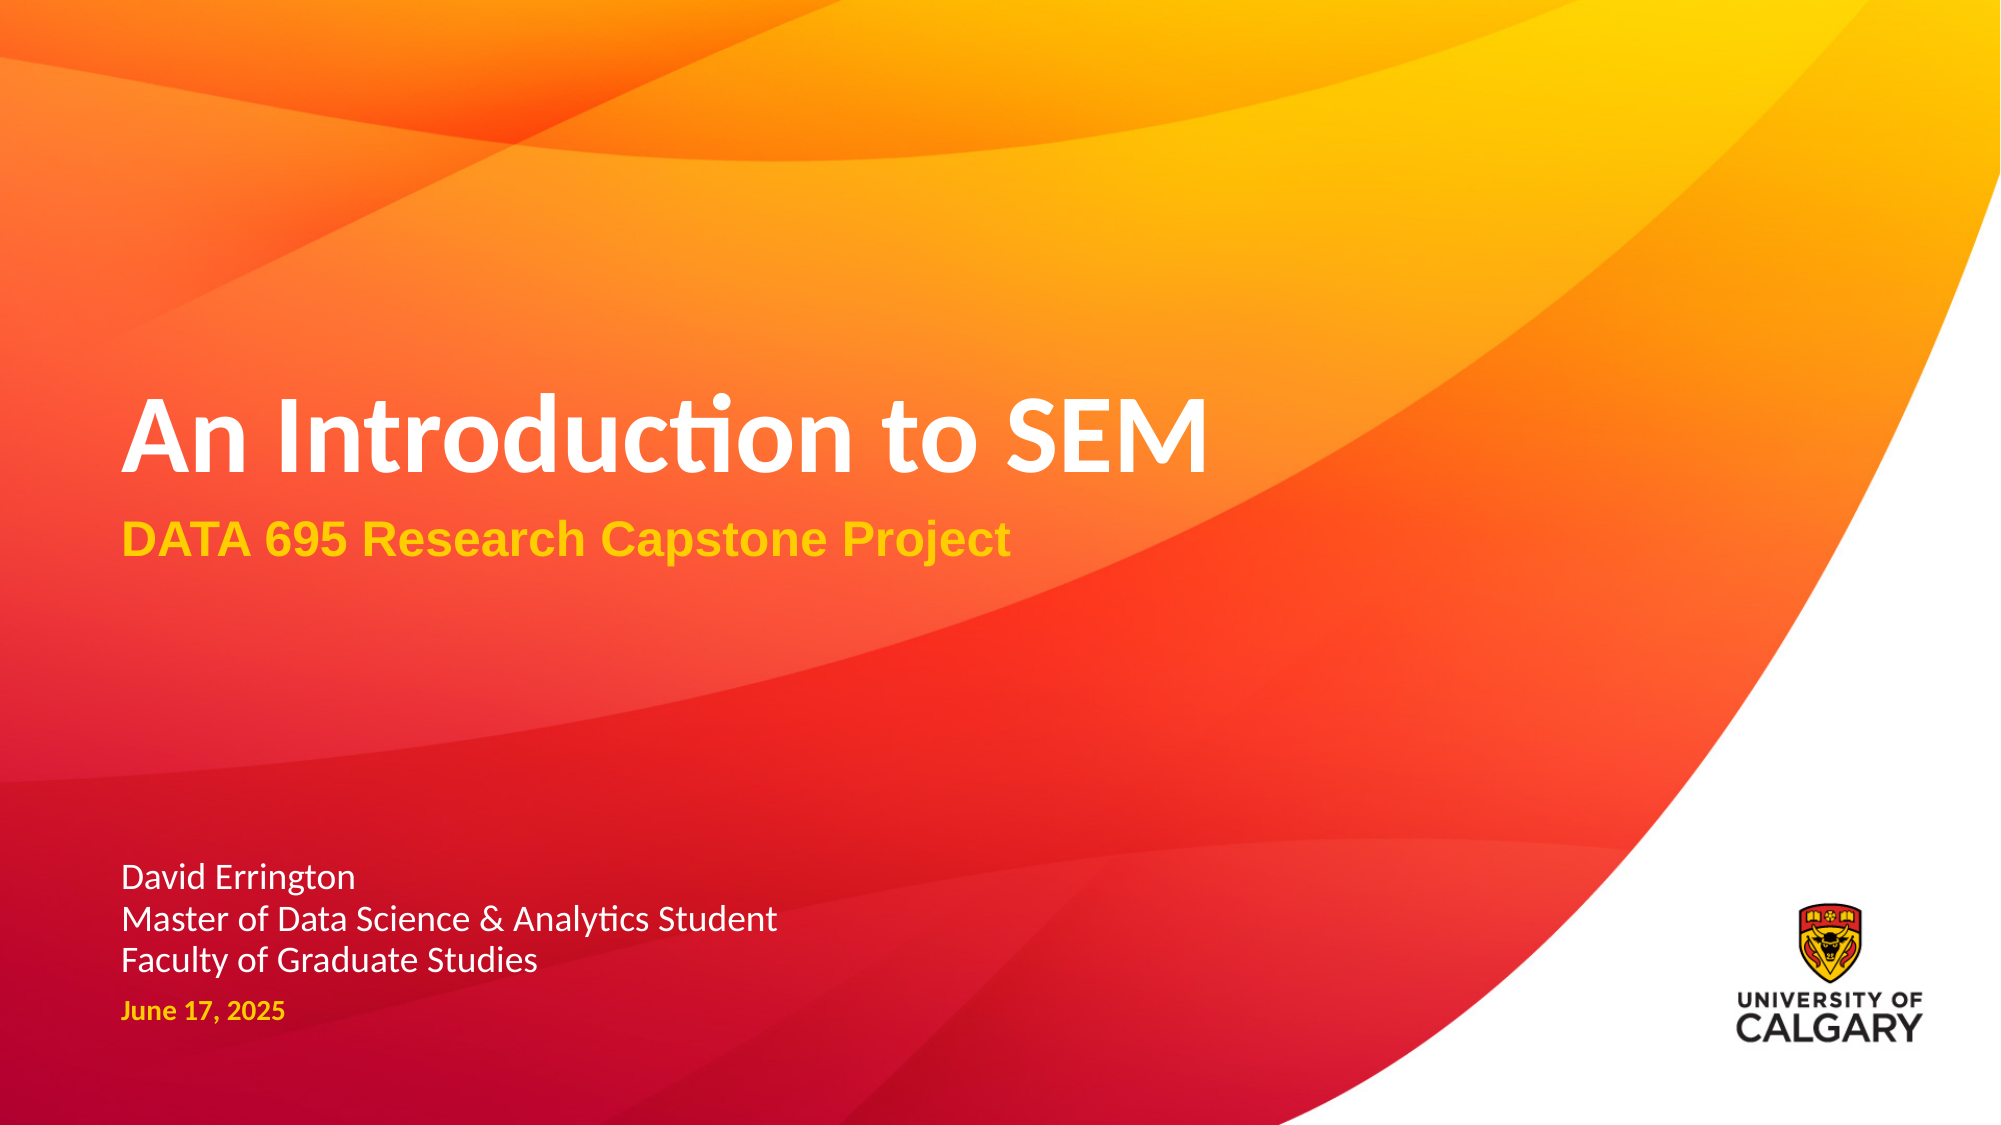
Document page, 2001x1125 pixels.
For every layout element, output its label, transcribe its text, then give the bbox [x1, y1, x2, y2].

list June 17, 2025 [106, 987, 1187, 1074]
picture [0, 0, 2001, 1125]
title An Introduction to SEM [106, 118, 1607, 503]
list David Errington Master of Data Science & Analytics Student Faculty of Graduate Studies [106, 682, 1187, 987]
subtitle DATA 695 Research Capstone Project [106, 505, 1607, 681]
